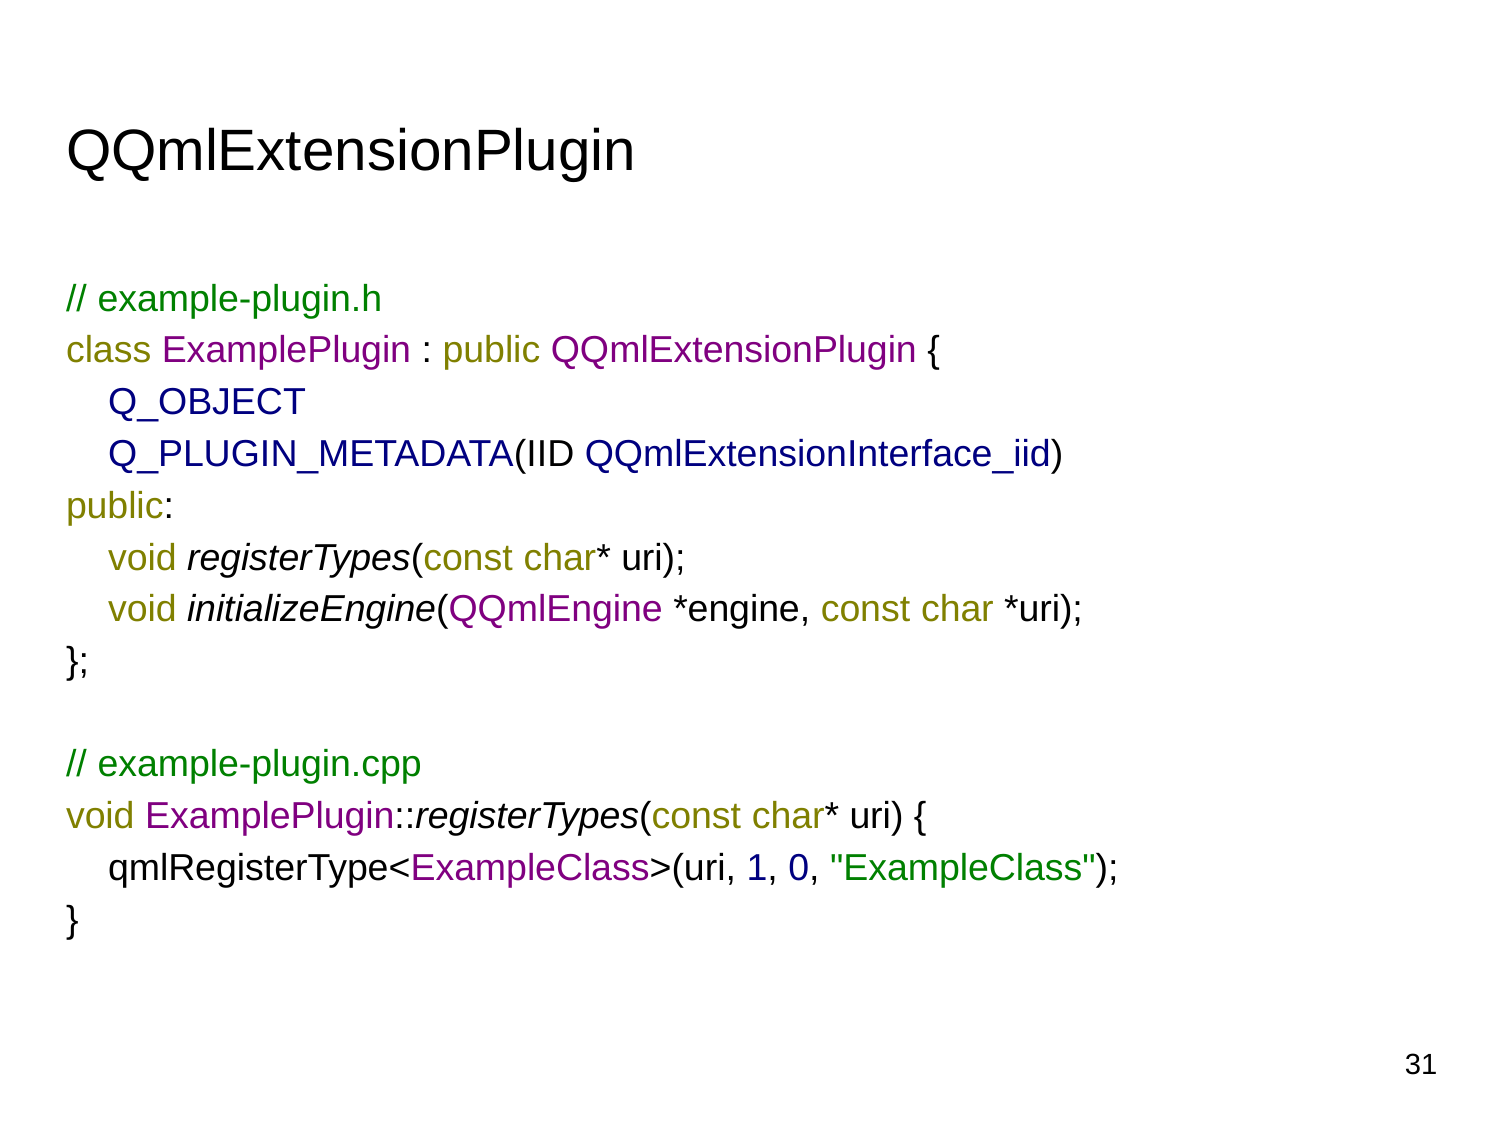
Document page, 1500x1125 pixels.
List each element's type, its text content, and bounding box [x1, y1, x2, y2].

title QQmlExtensionPlugin [51, 97, 1449, 223]
list // example-plugin.h class ExamplePlugin : public QQmlExtensionPlugin { Q_OBJECT Q_PLUGIN_METADATA(IID QQmlExtensionInterface_iid) public: void registerTypes(const char* uri); void initializeEngine(QQmlEngine *engine, const char *uri); }; // example-plugin.cpp void ExamplePlugin::registerTypes(const char* uri) { qmlRegisterType<ExampleClass>(uri, 1, 0, "ExampleClass"); } [51, 252, 1449, 1000]
slide_number 31 [1389, 1019, 1480, 1106]
